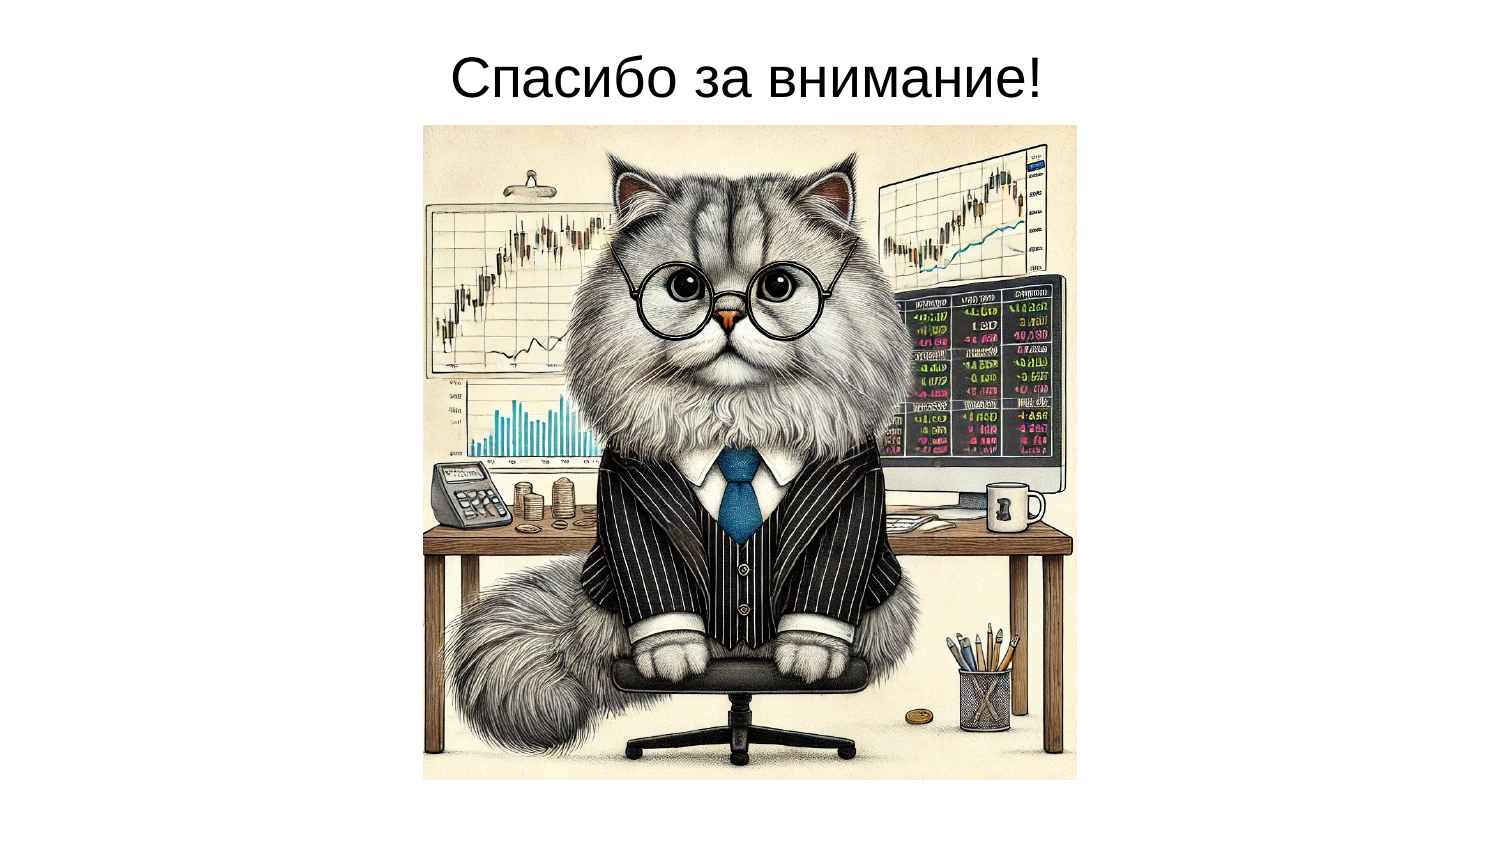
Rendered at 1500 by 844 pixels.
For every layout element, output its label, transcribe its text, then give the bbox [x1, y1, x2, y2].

picture [422, 125, 1078, 780]
title Спасибо за внимание! [47, 31, 1446, 126]
